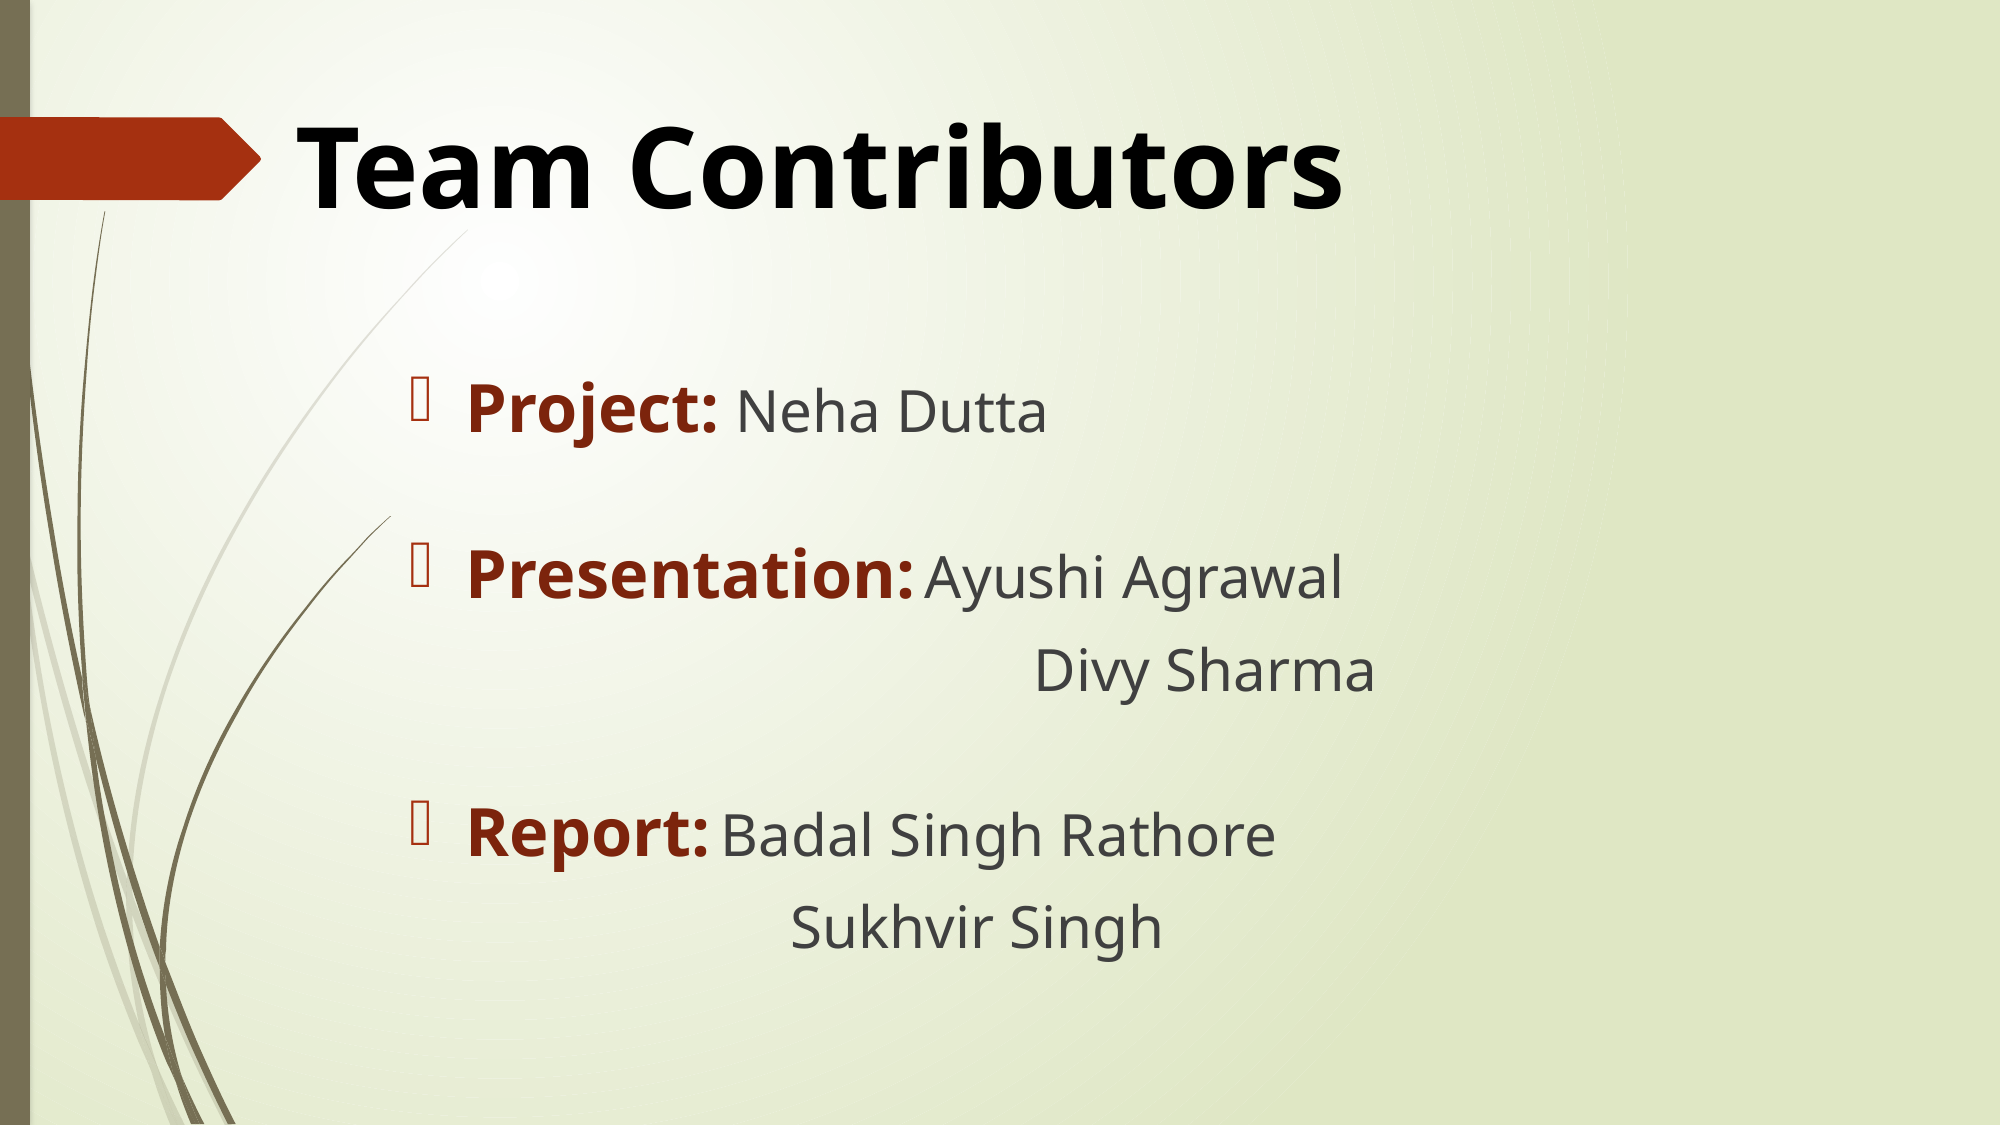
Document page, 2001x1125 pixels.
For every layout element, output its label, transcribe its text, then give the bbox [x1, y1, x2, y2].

list Project: Neha Dutta Presentation: Ayushi Agrawal Divy Sharma Report: Badal Singh Rathore Sukhvir Singh [394, 357, 1857, 978]
text_box Team Contributors [280, 88, 1841, 299]
